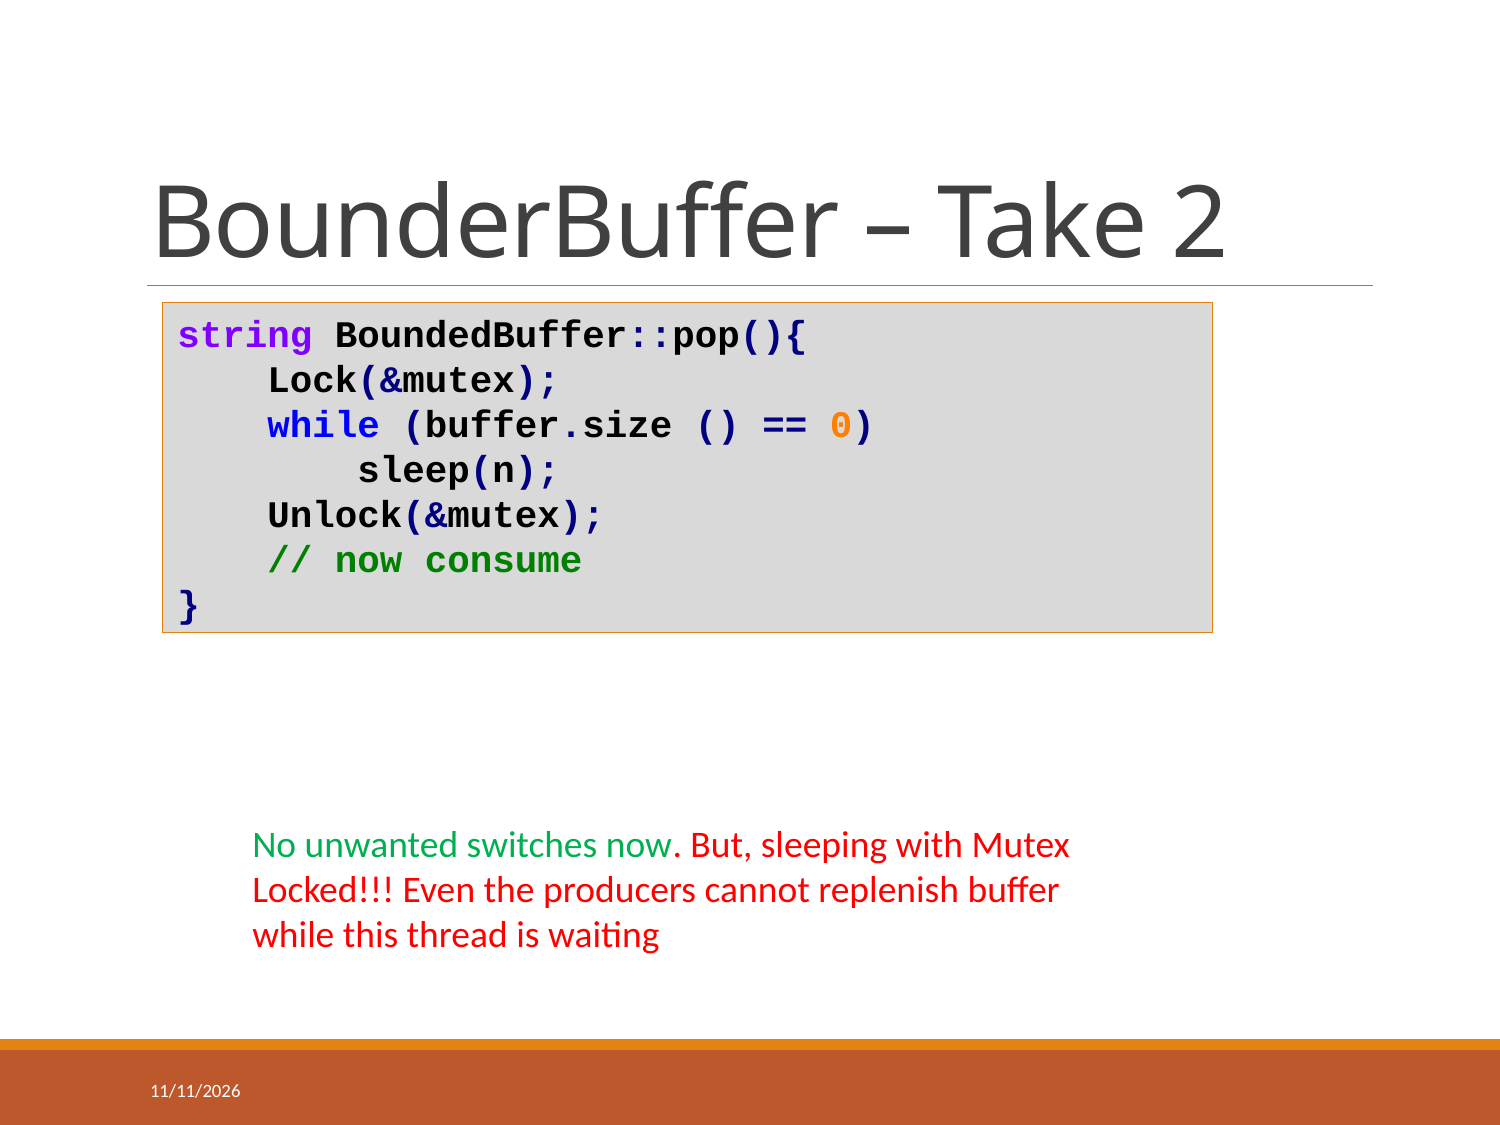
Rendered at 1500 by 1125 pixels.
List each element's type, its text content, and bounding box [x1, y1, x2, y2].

text_box No unwanted switches now. But, sleeping with Mutex Locked!!! Even the producers cannot replenish buffer while this thread is waiting [237, 812, 1088, 963]
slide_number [135, 1059, 440, 1120]
title BounderBuffer – Take 2 [135, 47, 1373, 285]
text_box string BoundedBuffer::pop(){ Lock(&mutex); while (buffer.size () == 0) sleep(n); Unlock(&mutex); // now consume } [162, 302, 1213, 633]
